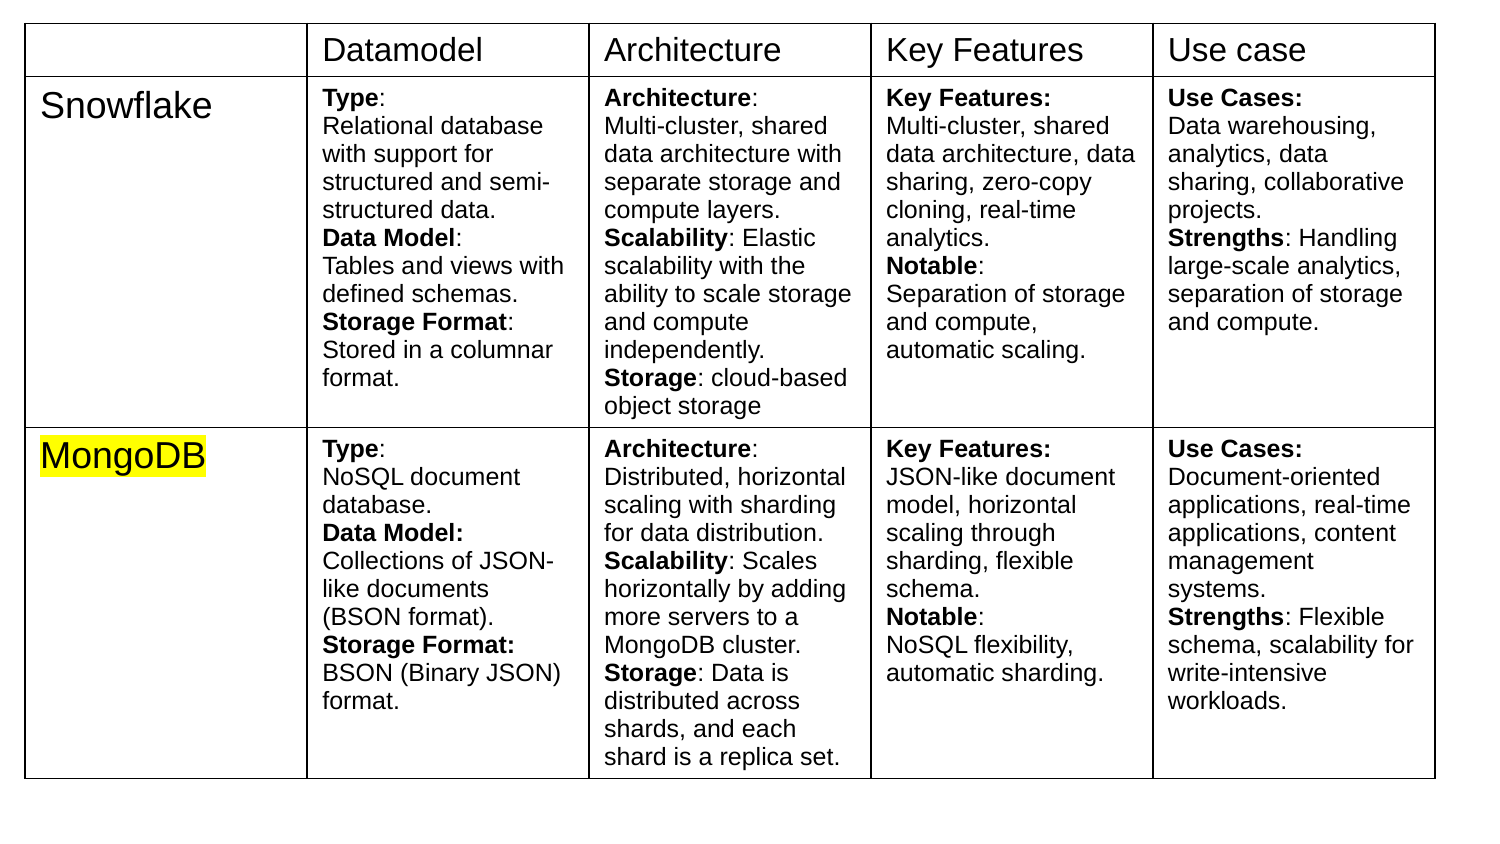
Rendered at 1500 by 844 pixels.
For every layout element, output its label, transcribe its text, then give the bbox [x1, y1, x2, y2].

table_cell Architecture: Distributed, horizontal scaling with sharding for data distribution. Scalability: Scales horizontally by adding more servers to a MongoDB cluster. Storage: Data is distributed across shards, and each shard is a replica set. [590, 428, 870, 778]
table_cell Snowflake [26, 77, 306, 427]
table_header [26, 24, 306, 76]
table_header Key Features [872, 24, 1152, 76]
table_cell Use Cases: Document-oriented applications, real-time applications, content management systems. Strengths: Flexible schema, scalability for write-intensive workloads. [1154, 428, 1434, 778]
table_cell Key Features: Multi-cluster, shared data architecture, data sharing, zero-copy cloning, real-time analytics. Notable: Separation of storage and compute, automatic scaling. [872, 77, 1152, 427]
table_header Datamodel [308, 24, 588, 76]
table_header Use case [1154, 24, 1434, 76]
table_cell Architecture: Multi-cluster, shared data architecture with separate storage and compute layers. Scalability: Elastic scalability with the ability to scale storage and compute independently. Storage: cloud-based object storage [590, 77, 870, 427]
table_cell Key Features: JSON-like document model, horizontal scaling through sharding, flexible schema. Notable: NoSQL flexibility, automatic sharding. [872, 428, 1152, 778]
table_cell Type: NoSQL document database. Data Model: Collections of JSON-like documents (BSON format). Storage Format: BSON (Binary JSON) format. [308, 428, 588, 778]
table_cell Use Cases: Data warehousing, analytics, data sharing, collaborative projects. Strengths: Handling large-scale analytics, separation of storage and compute. [1154, 77, 1434, 427]
table_cell Type: Relational database with support for structured and semi-structured data. Data Model: Tables and views with defined schemas. Storage Format: Stored in a columnar format. [308, 77, 588, 427]
table_header Architecture [590, 24, 870, 76]
table_cell MongoDB [26, 428, 306, 778]
